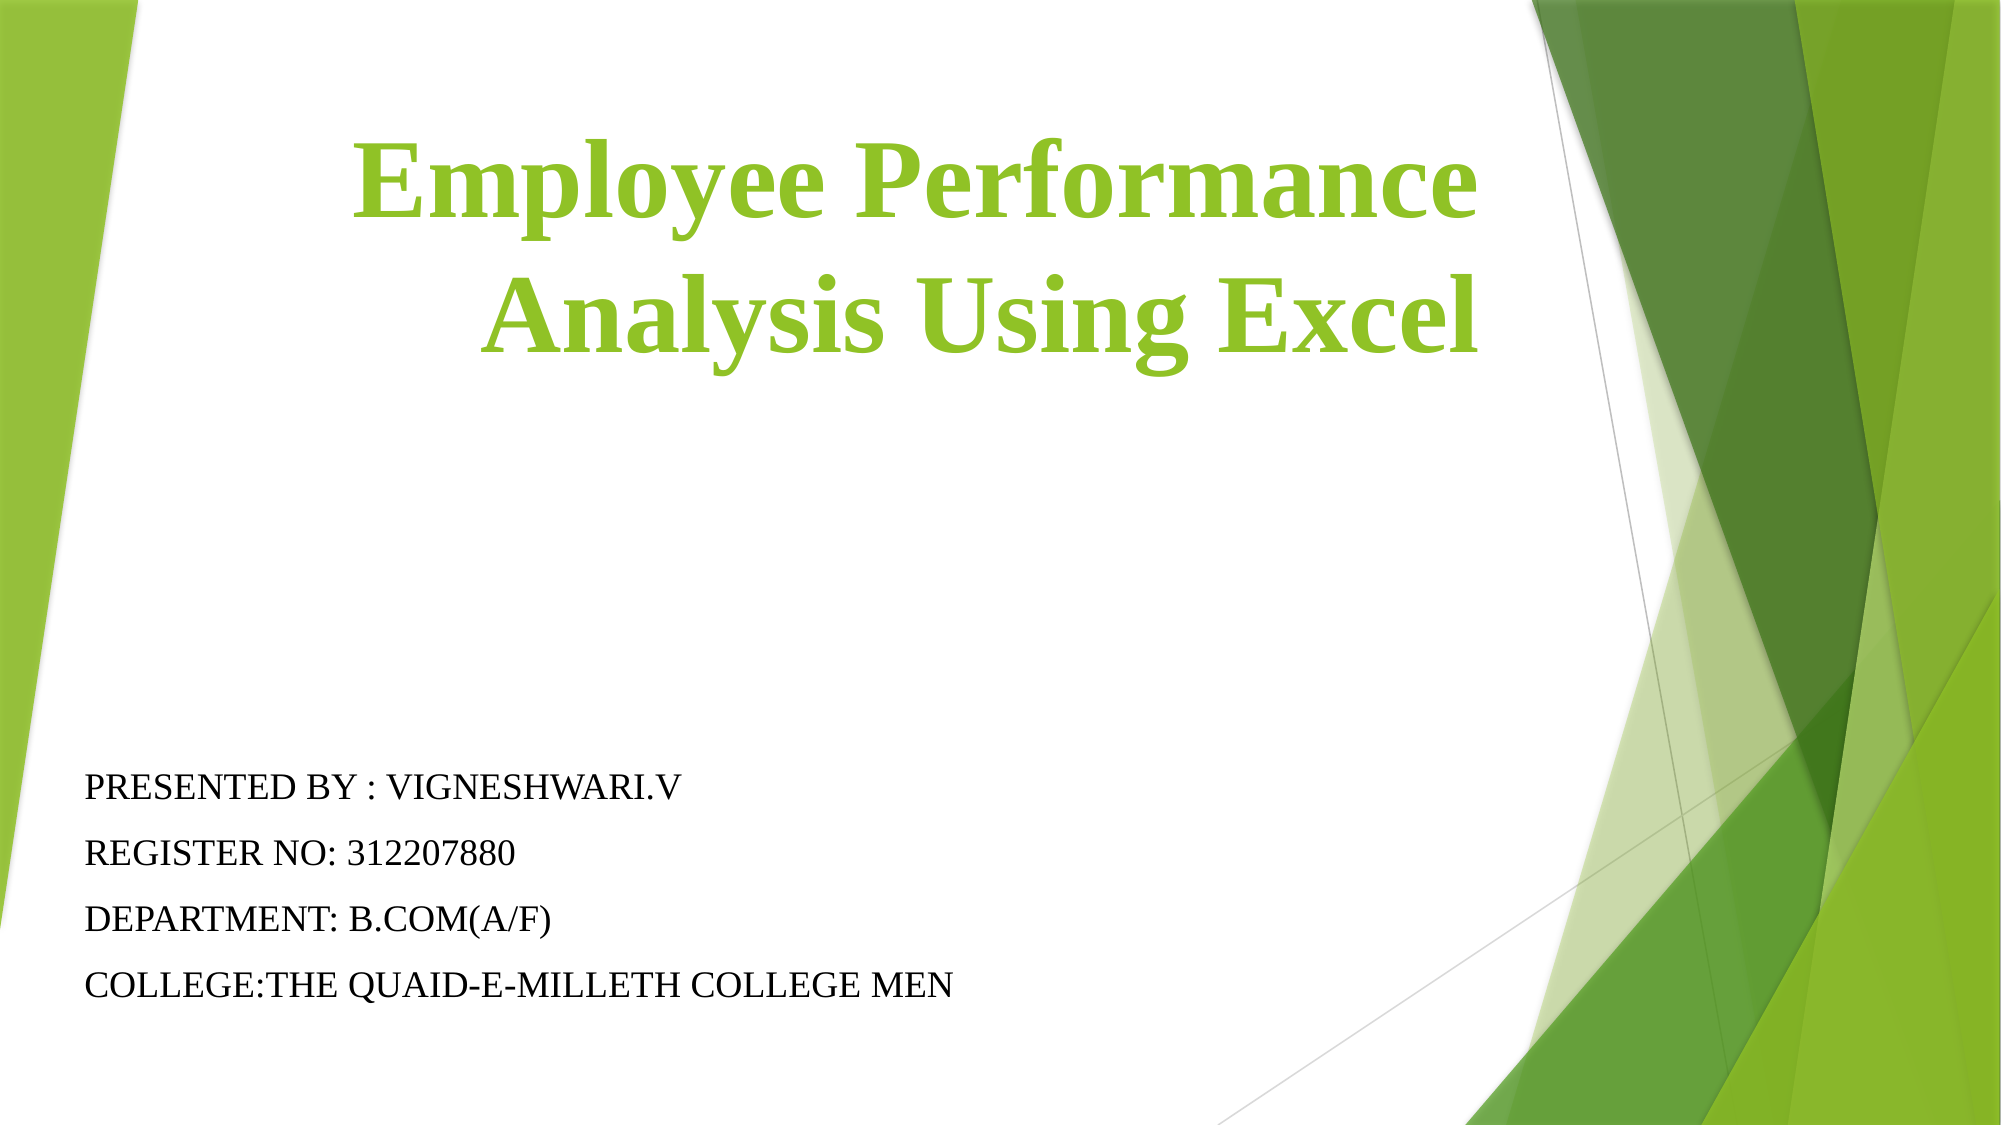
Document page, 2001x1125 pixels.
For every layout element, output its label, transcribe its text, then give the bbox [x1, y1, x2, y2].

title Employee Performance Analysis Using Excel [221, 214, 1496, 383]
subtitle PRESENTED BY : VIGNESHWARI.V REGISTER NO: 312207880 DEPARTMENT: B.COM(A/F) COLLEGE:THE QUAID-E-MILLETH COLLEGE MEN [69, 754, 1000, 1067]
